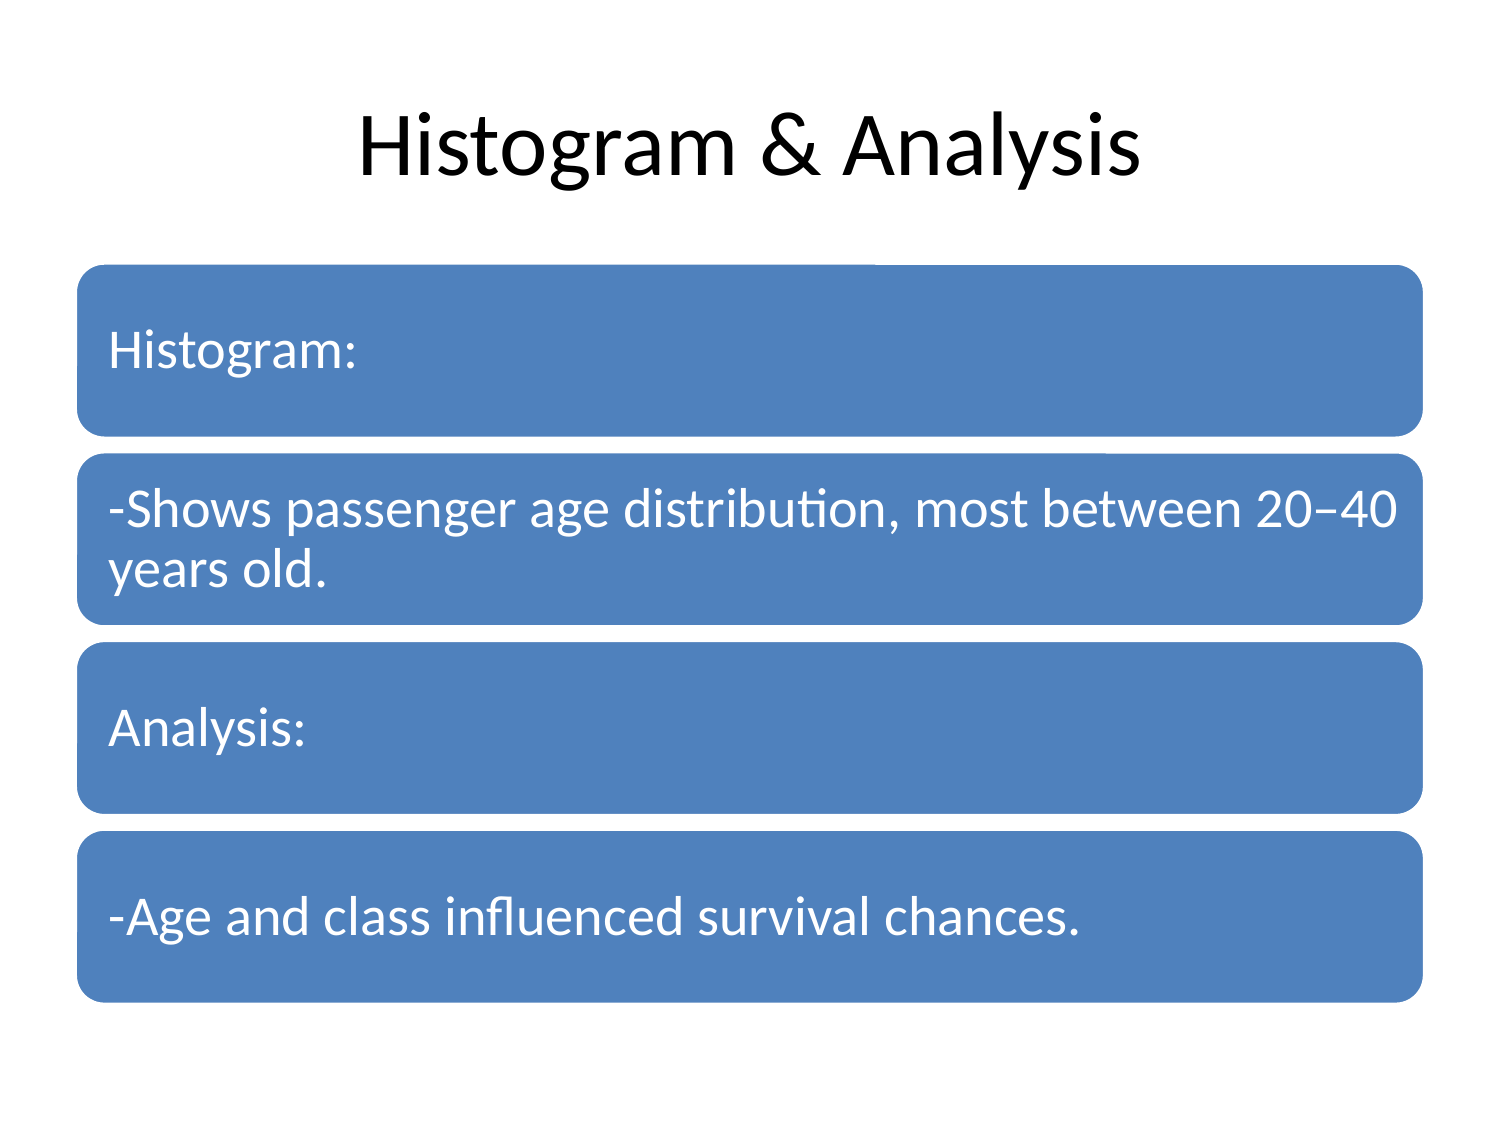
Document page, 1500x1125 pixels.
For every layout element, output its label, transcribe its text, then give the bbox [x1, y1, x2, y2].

title Histogram & Analysis [75, 45, 1425, 233]
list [74, 262, 1426, 1006]
